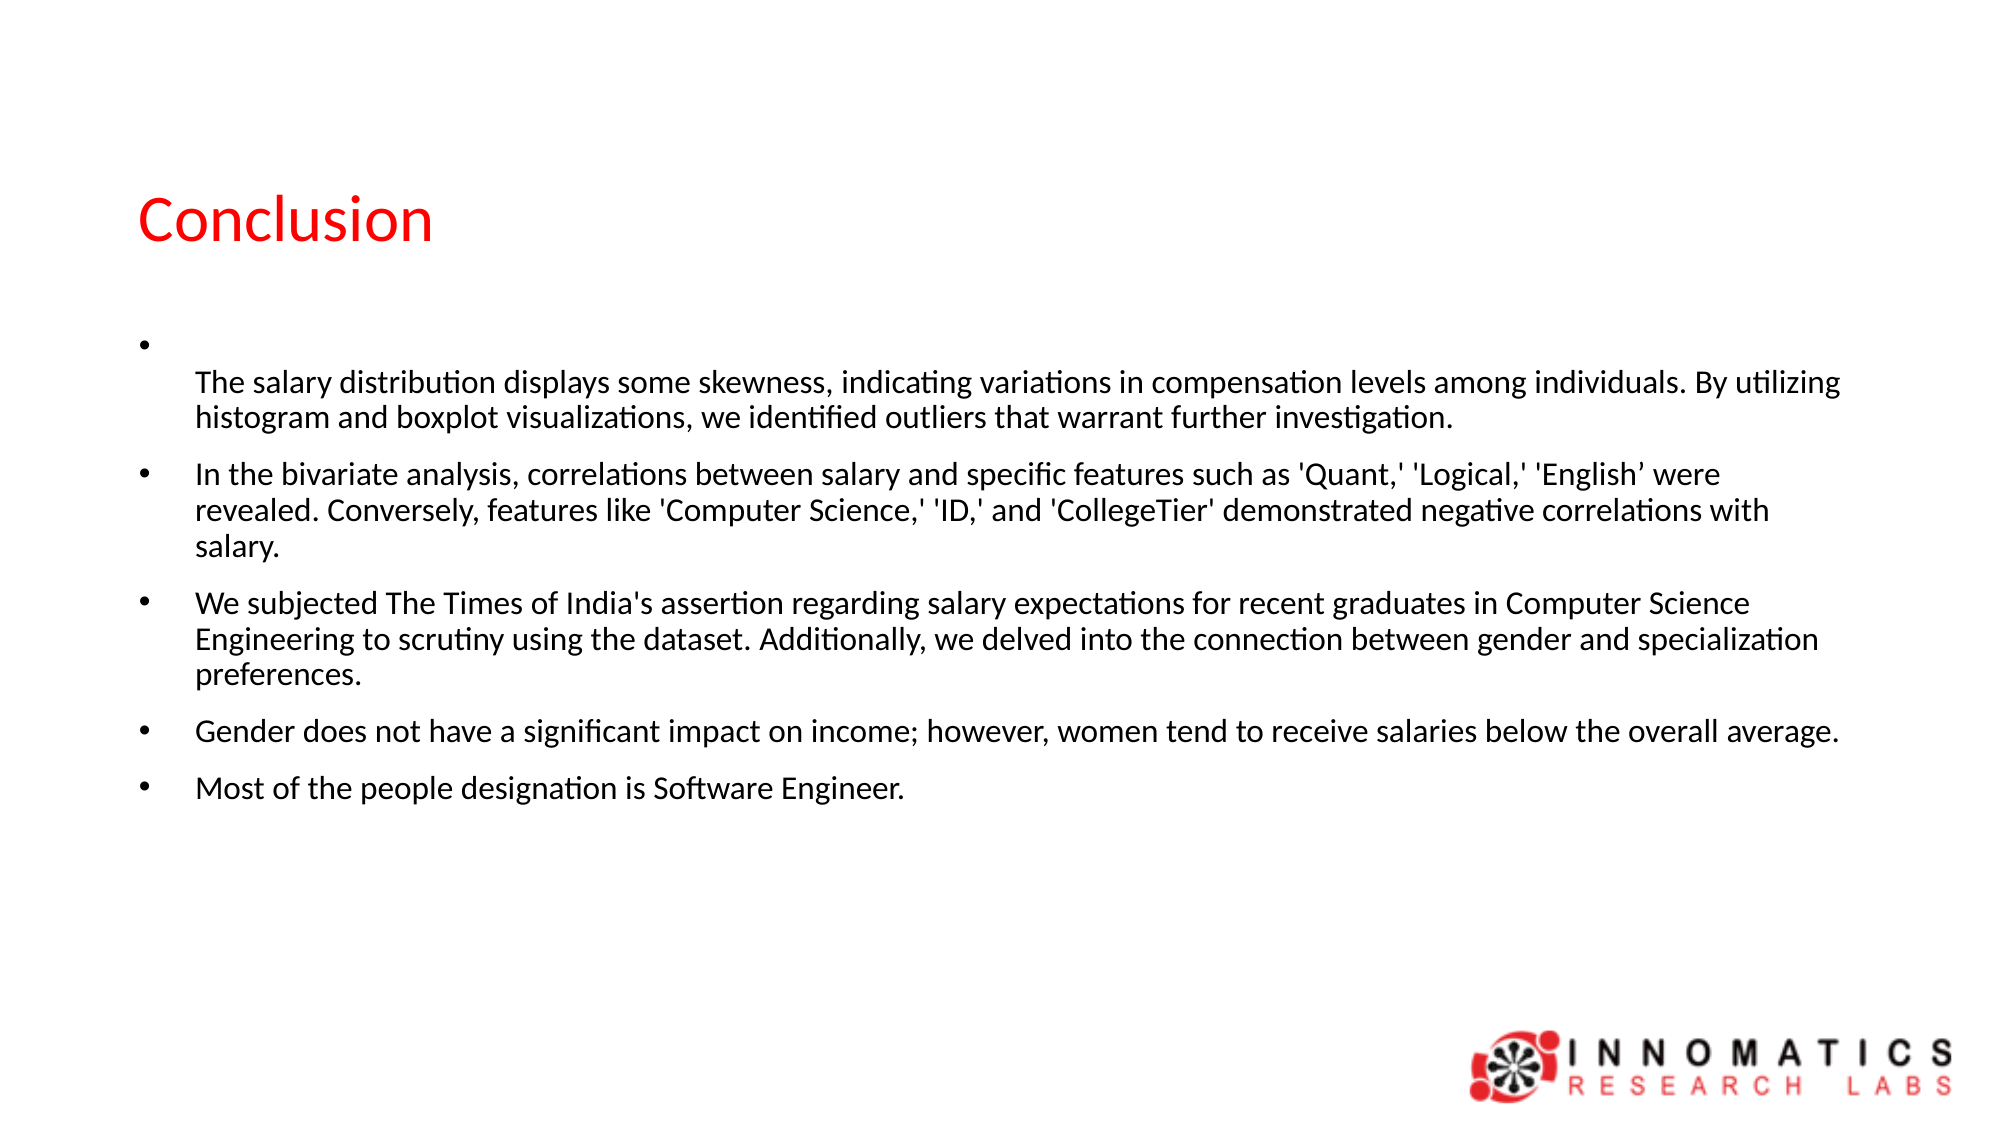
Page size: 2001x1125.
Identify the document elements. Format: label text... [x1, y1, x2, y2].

picture [1445, 1014, 1975, 1125]
list Conclusion The salary distribution displays some skewness, indicating variations in compensation levels among individuals. By utilizing histogram and boxplot visualizations, we identified outliers that warrant further investigation. In the bivariate analysis, correlations between salary and specific features such as 'Quant,' 'Logical,' 'English’ were revealed. Conversely, features like 'Computer Science,' 'ID,' and 'CollegeTier' demonstrated negative correlations with salary. We subjected The Times of India's assertion regarding salary expectations for recent graduates in Computer Science Engineering to scrutiny using the dataset. Additionally, we delved into the connection between gender and specialization preferences. Gender does not have a significant impact on income; however, women tend to receive salaries below the overall average. Most of the people designation is Software Engineer. [105, 75, 1863, 1014]
